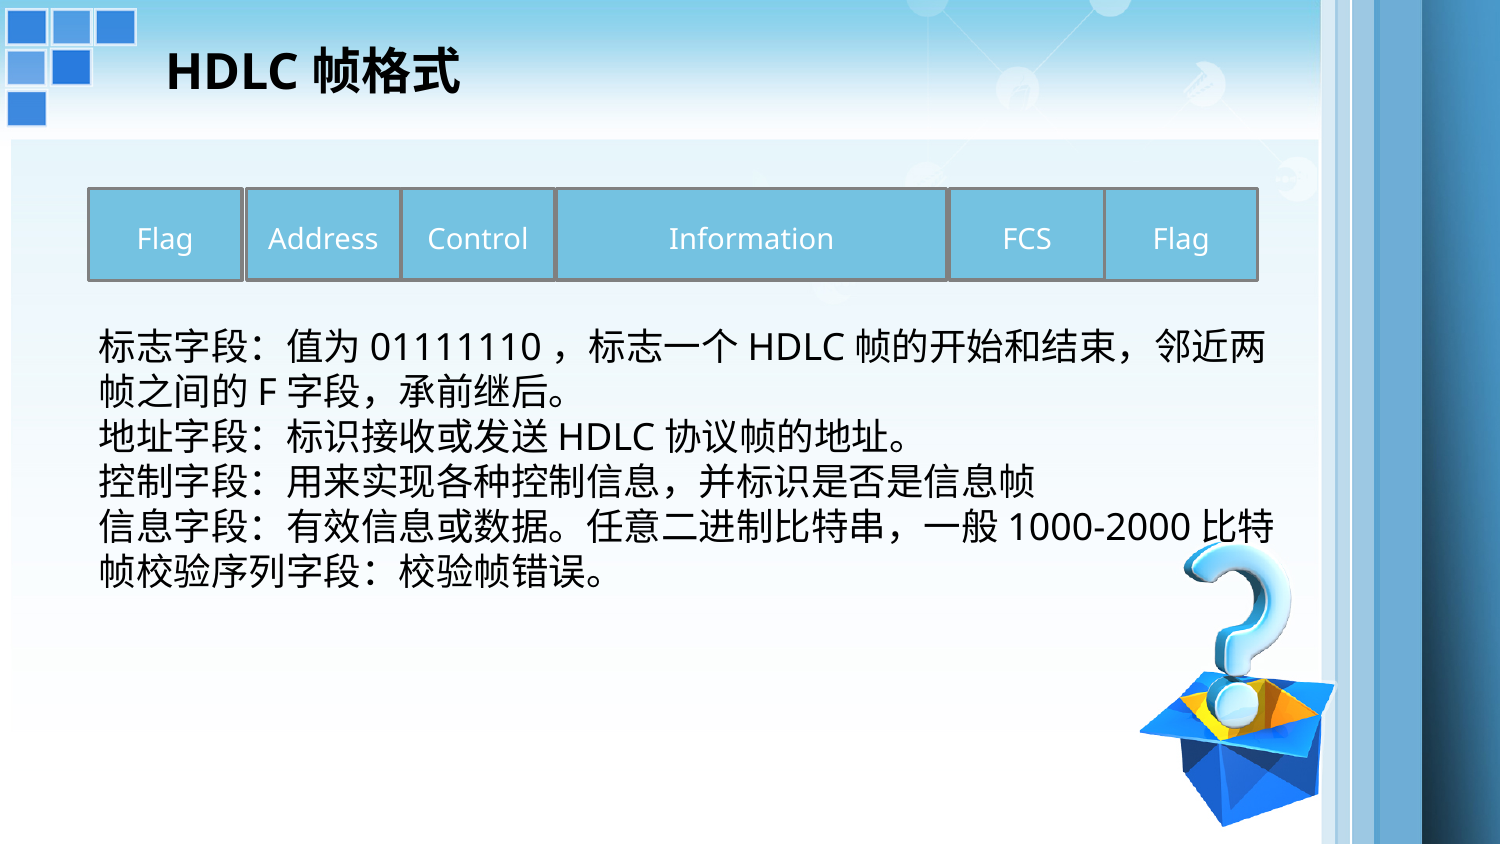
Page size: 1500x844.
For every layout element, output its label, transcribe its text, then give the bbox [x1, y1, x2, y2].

text_box HDLC帧格式 [150, 31, 950, 107]
picture [0, 0, 1500, 844]
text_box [88, 188, 1259, 281]
list [35, 175, 1125, 661]
text_box 标志字段：值为01111110，标志一个HDLC帧的开始和结束，邻近两帧之间的F字段，承前继后。 地址字段：标识接收或发送HDLC协议帧的地址。 控制字段：用来实现各种控制信息，并标识是否是信息帧 信息字段：有效信息或数据。任意二进制比特串，一般1000-2000比特 帧校验序列字段：校验帧错误。 [83, 315, 1294, 601]
